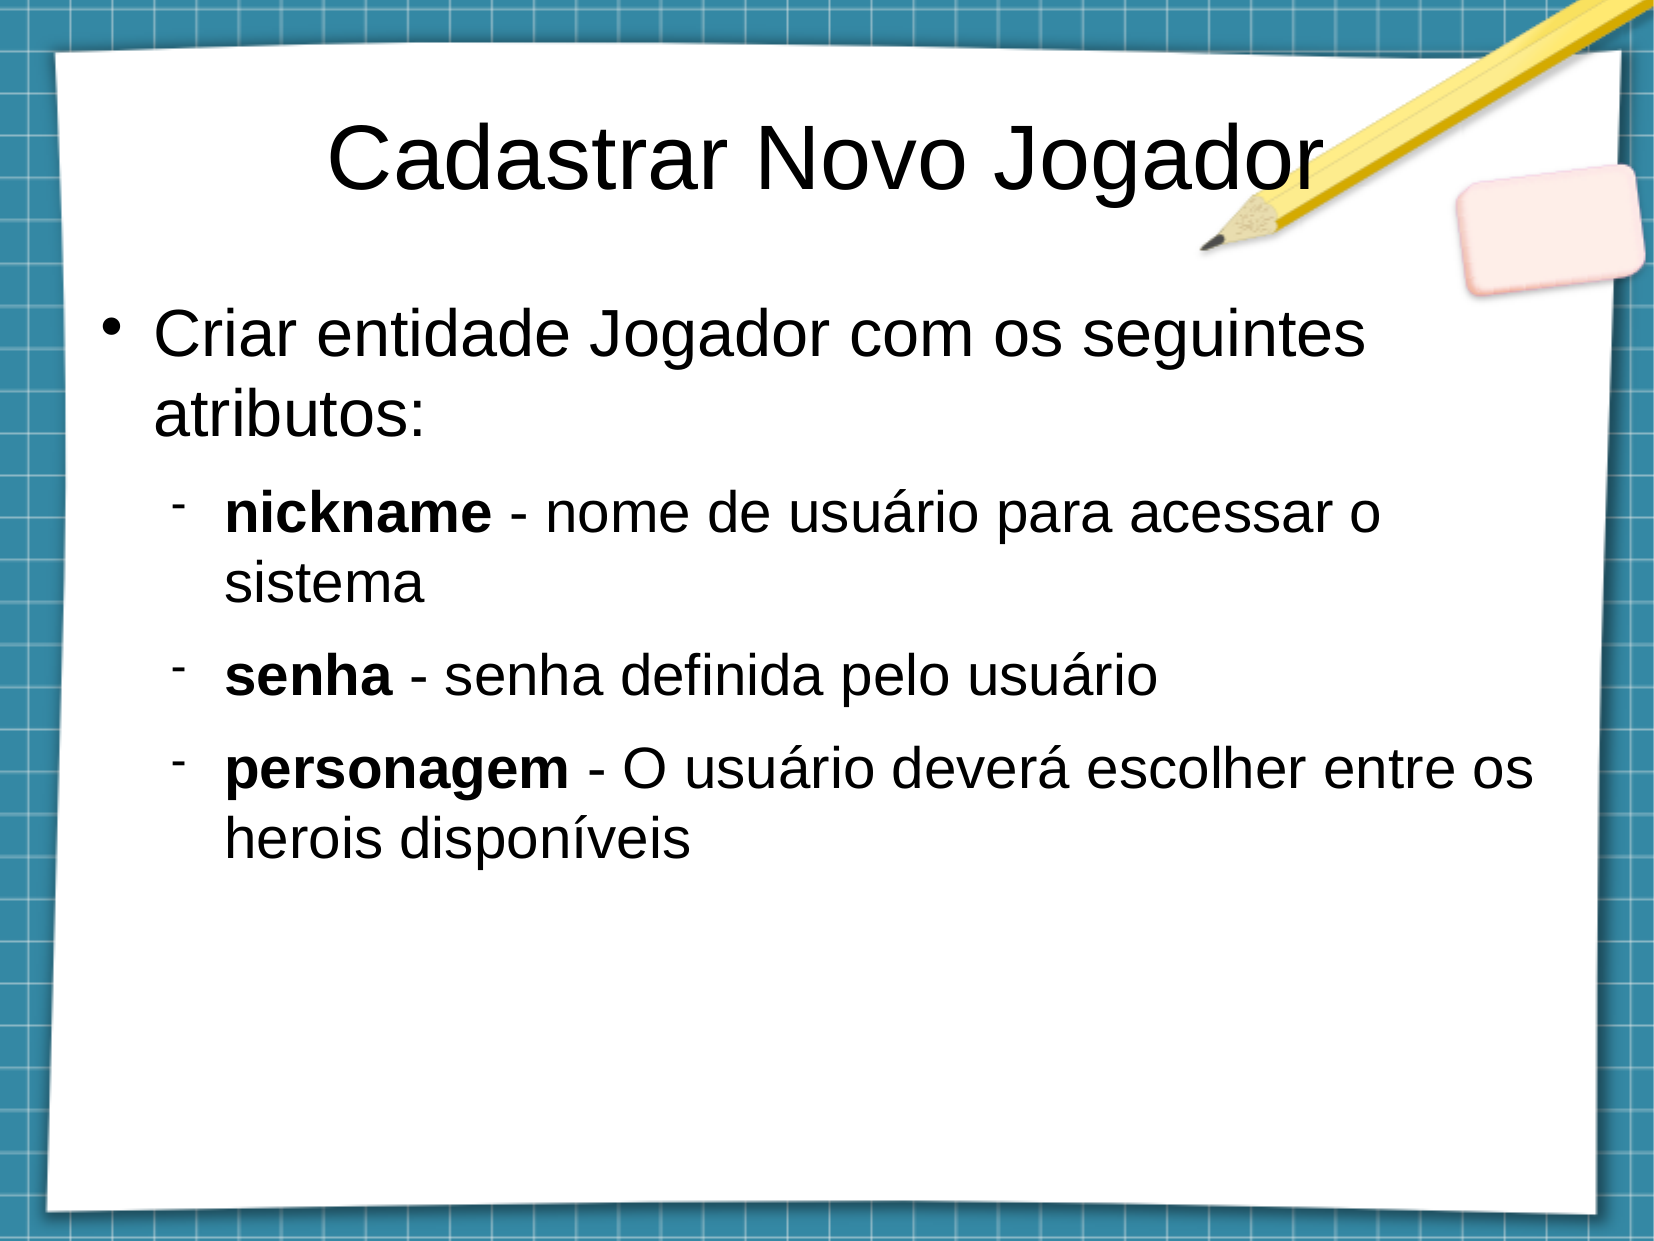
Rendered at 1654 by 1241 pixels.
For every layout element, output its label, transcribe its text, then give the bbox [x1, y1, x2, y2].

picture [0, 0, 1654, 1241]
text_box Criar entidade Jogador com os seguintes atributos: nickname - nome de usuário para acessar o sistema senha - senha definida pelo usuário personagem - O usuário deverá escolher entre os herois disponíveis [82, 290, 1571, 1010]
text_box Cadastrar Novo Jogador [82, 49, 1571, 257]
